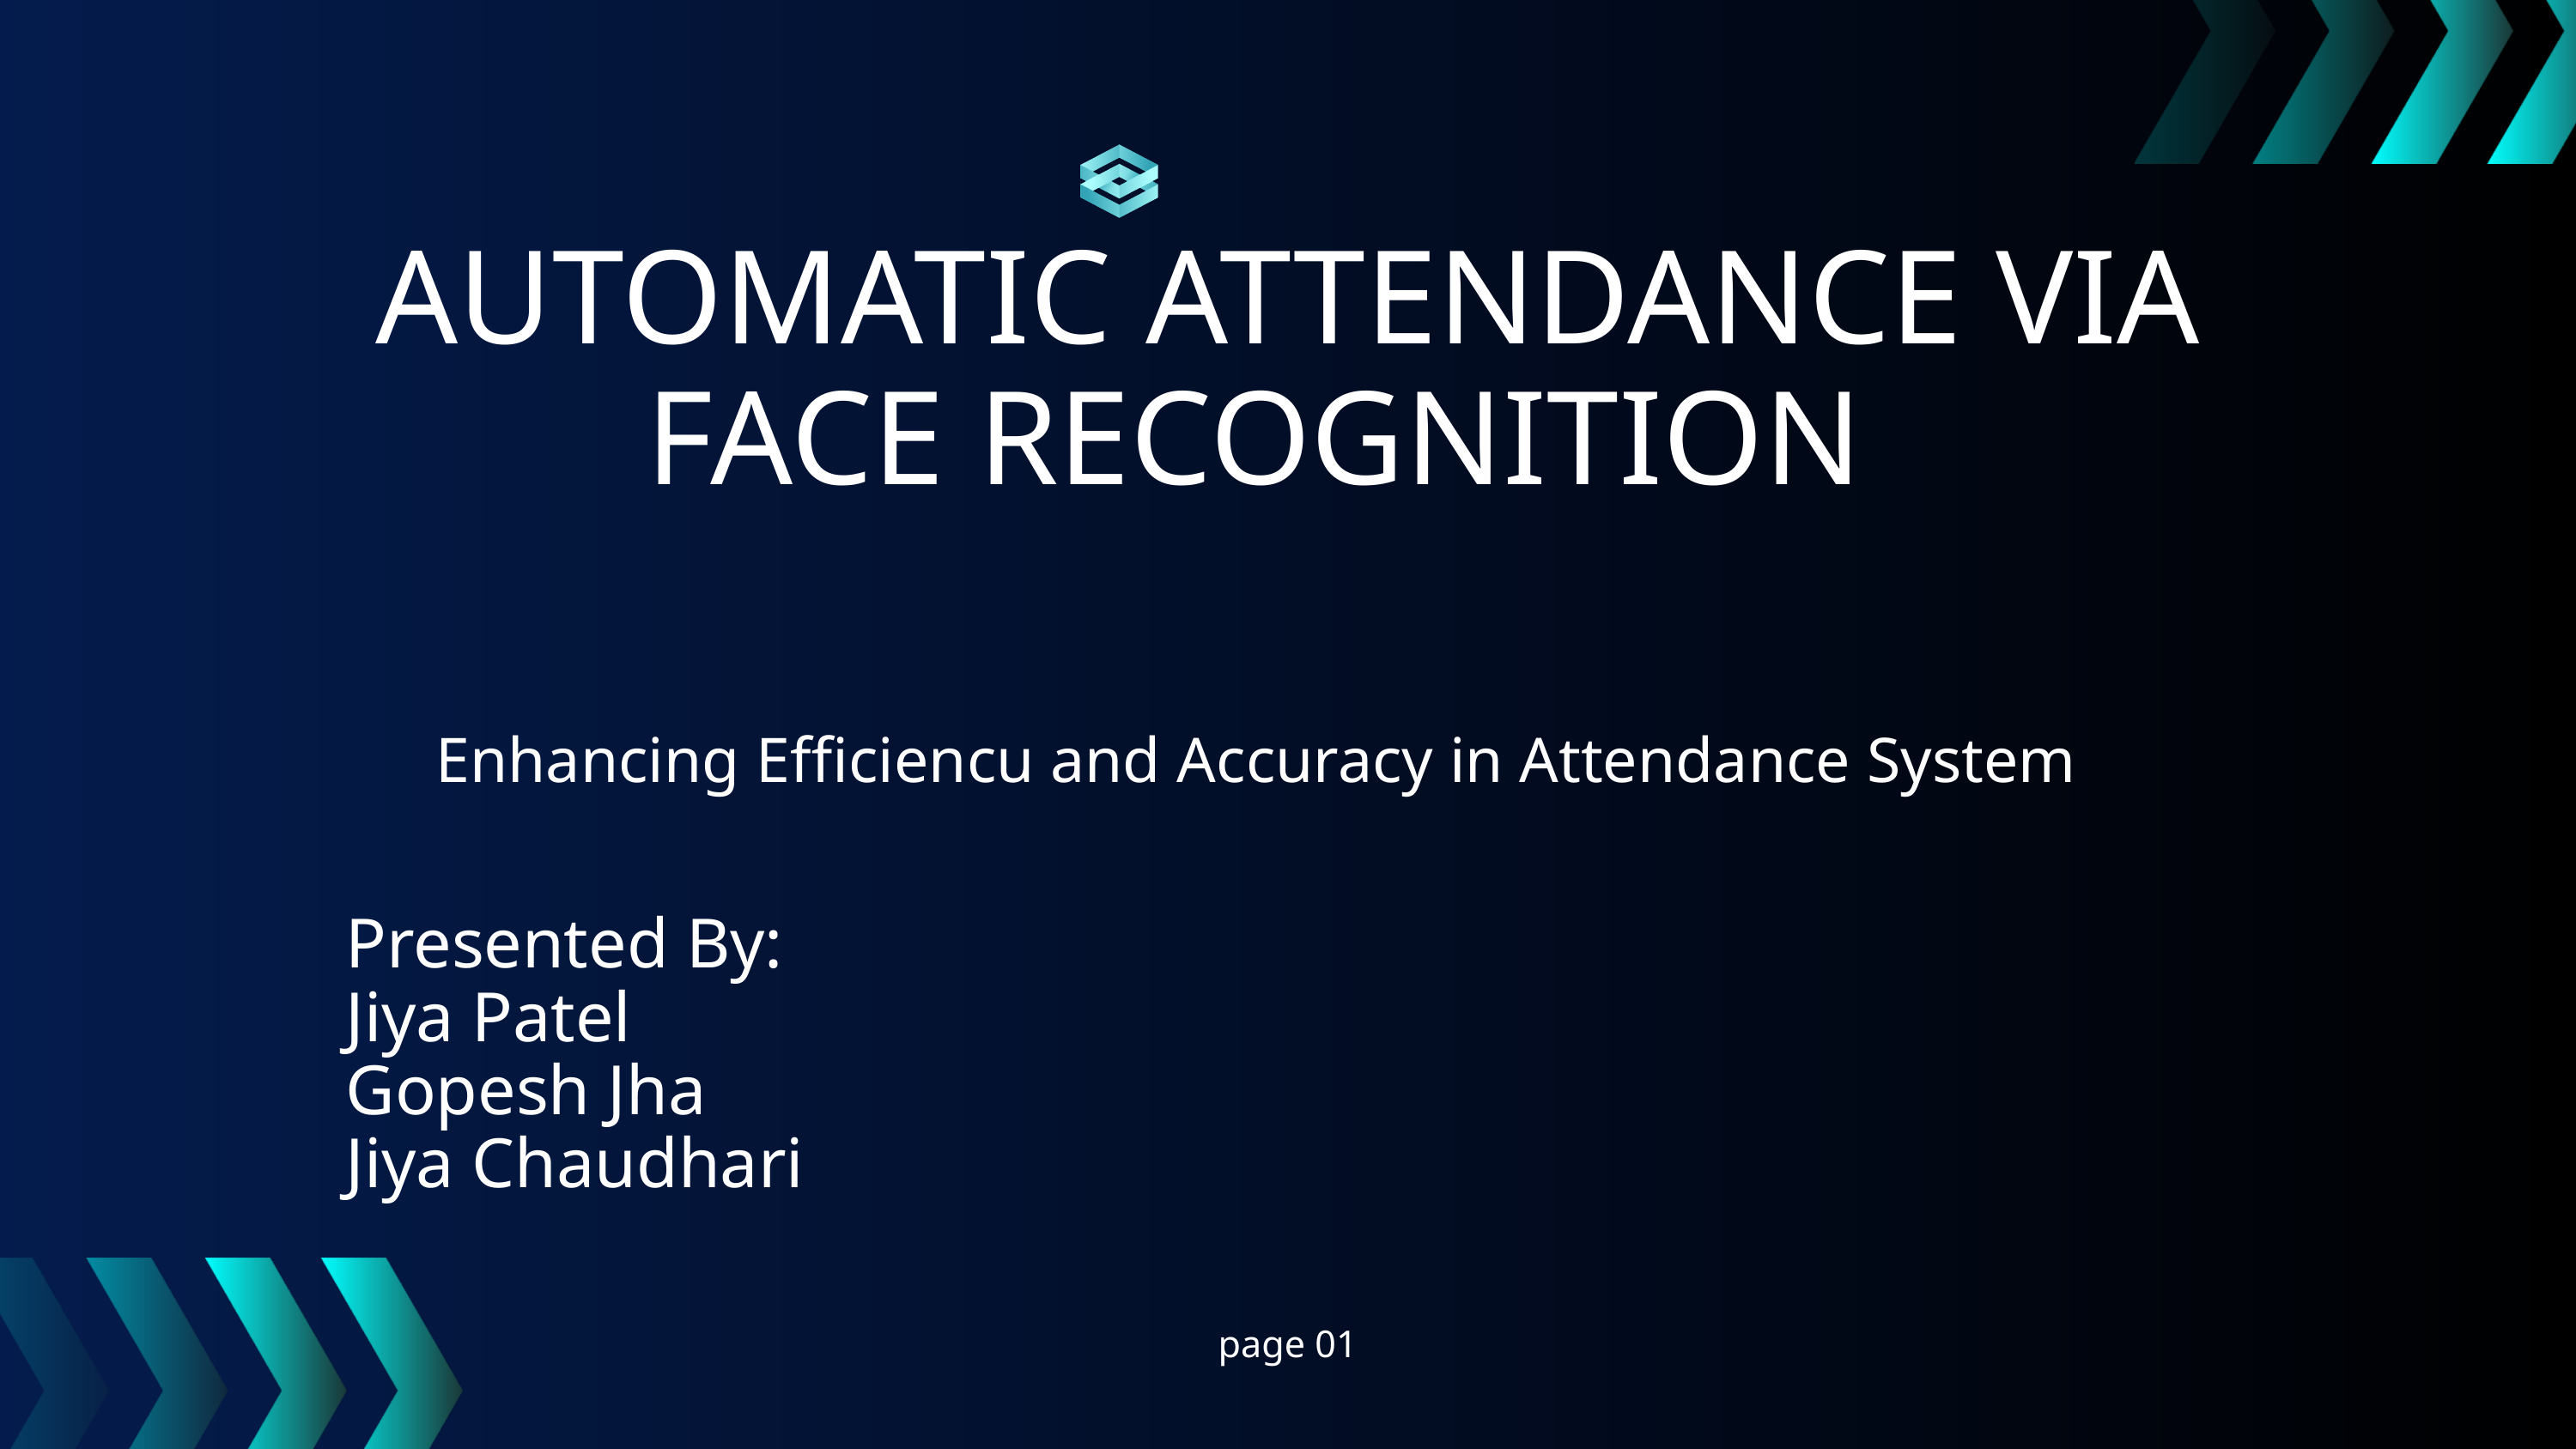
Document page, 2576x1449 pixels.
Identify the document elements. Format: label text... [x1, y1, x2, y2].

text_box [2134, 0, 2576, 164]
text_box [1080, 144, 1158, 218]
text_box [0, 1258, 464, 1449]
text_box Enhancing Efficiencu and Accuracy in Attendance System [430, 728, 2082, 795]
text_box Presented By: Jiya Patel Gopesh Jha Jiya Chaudhari [345, 908, 1081, 1202]
text_box AUTOMATIC ATTENDANCE VIA FACE RECOGNITION [300, 228, 2276, 628]
text_box page 01 [1124, 1325, 1452, 1366]
